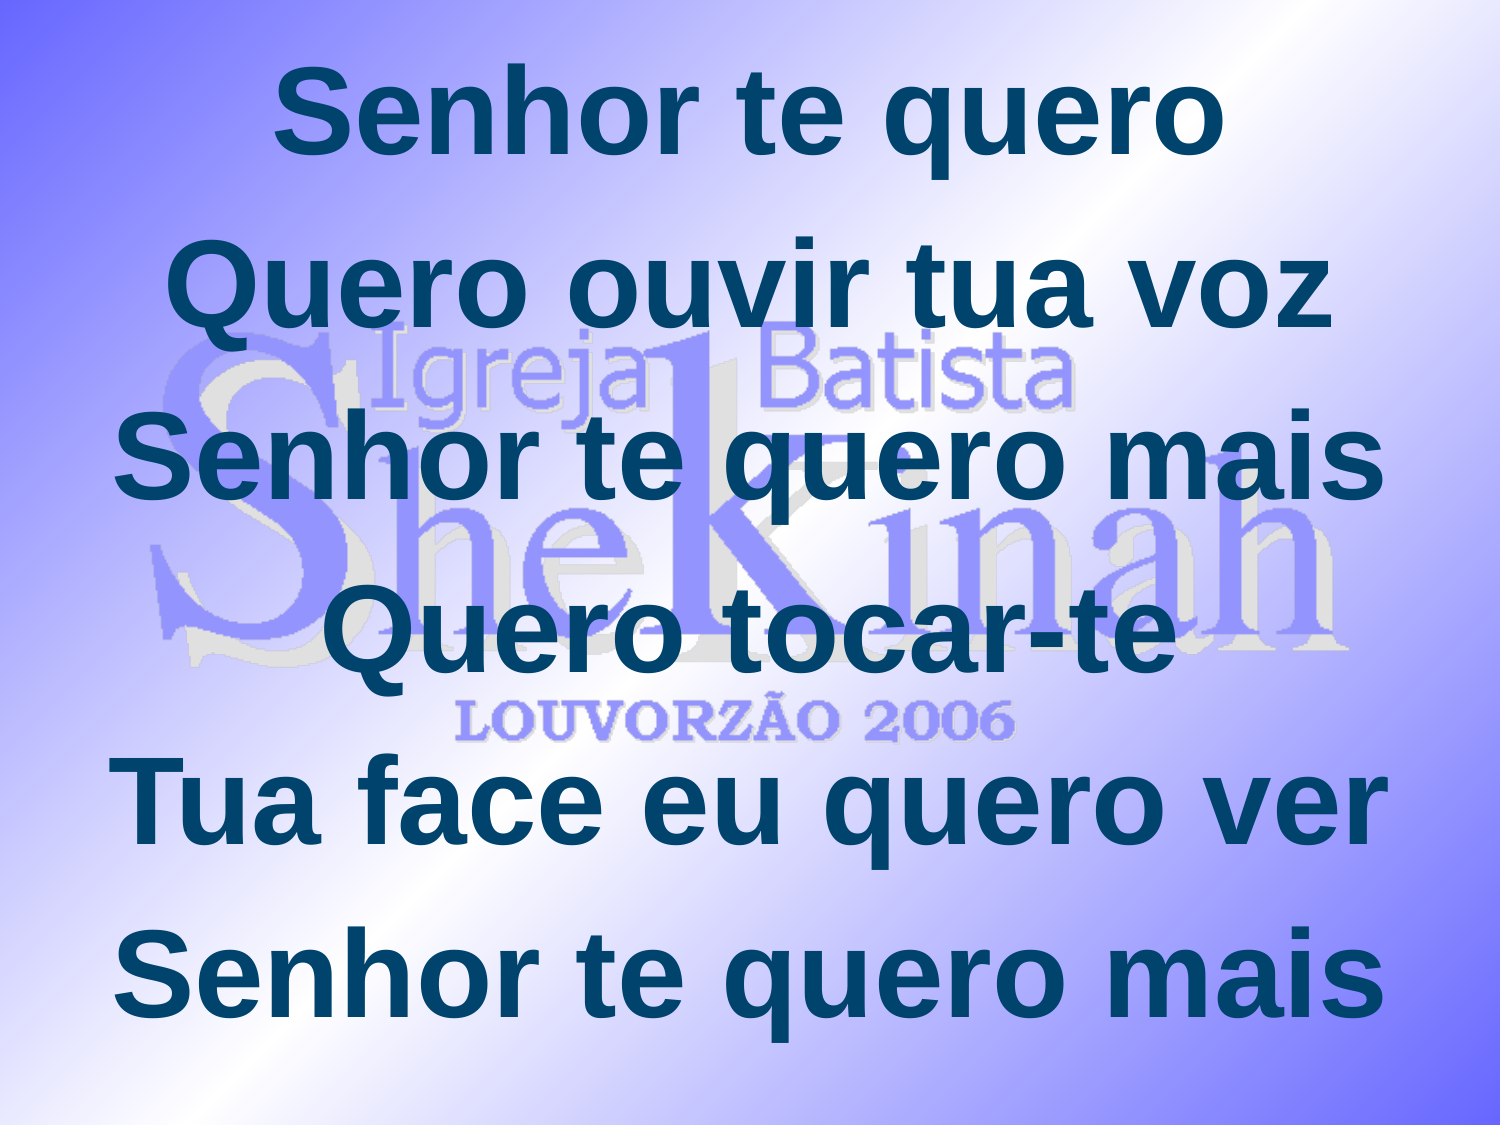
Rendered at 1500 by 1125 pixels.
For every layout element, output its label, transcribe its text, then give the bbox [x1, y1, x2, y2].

text_box Senhor te quero Quero ouvir tua voz Senhor te quero mais Quero tocar-te Tua face eu quero ver Senhor te quero mais [0, 0, 1500, 1050]
picture [112, 49, 1358, 881]
